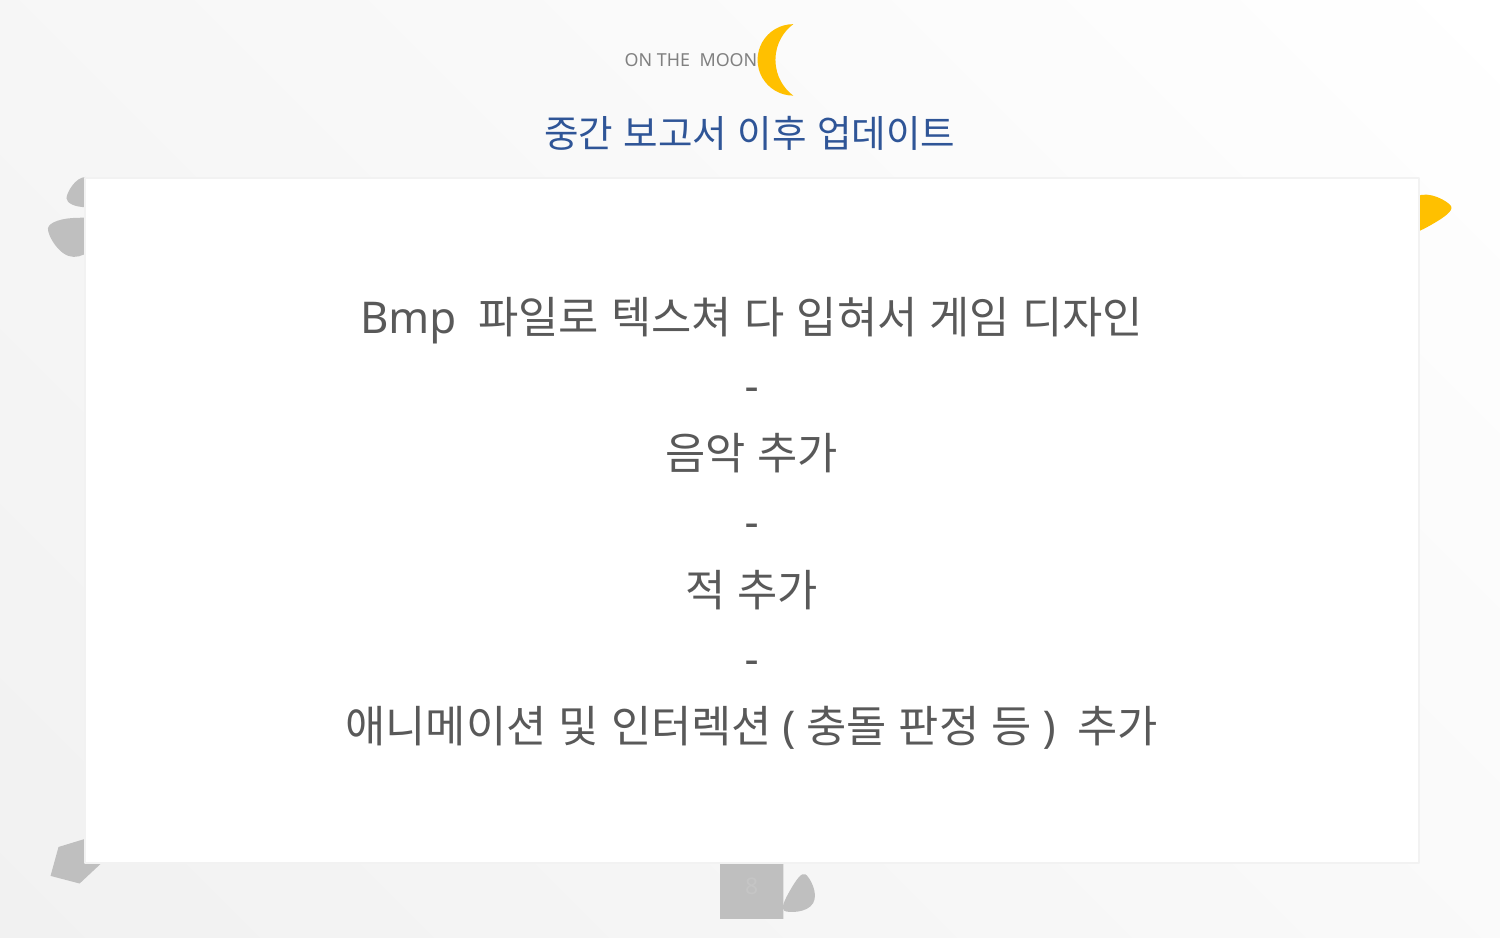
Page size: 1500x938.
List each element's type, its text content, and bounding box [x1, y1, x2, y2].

list 중간 보고서 이후 업데이트 [169, 102, 1331, 164]
title ON THE MOON [609, 43, 891, 79]
slide_number 8 [720, 864, 784, 919]
list Bmp 파일로 텍스쳐 다 입혀서 게임 디자인 - 음악 추가 - 적 추가 - 애니메이션 및 인터렉션(충돌 판정 등) 추가 [84, 177, 1420, 864]
